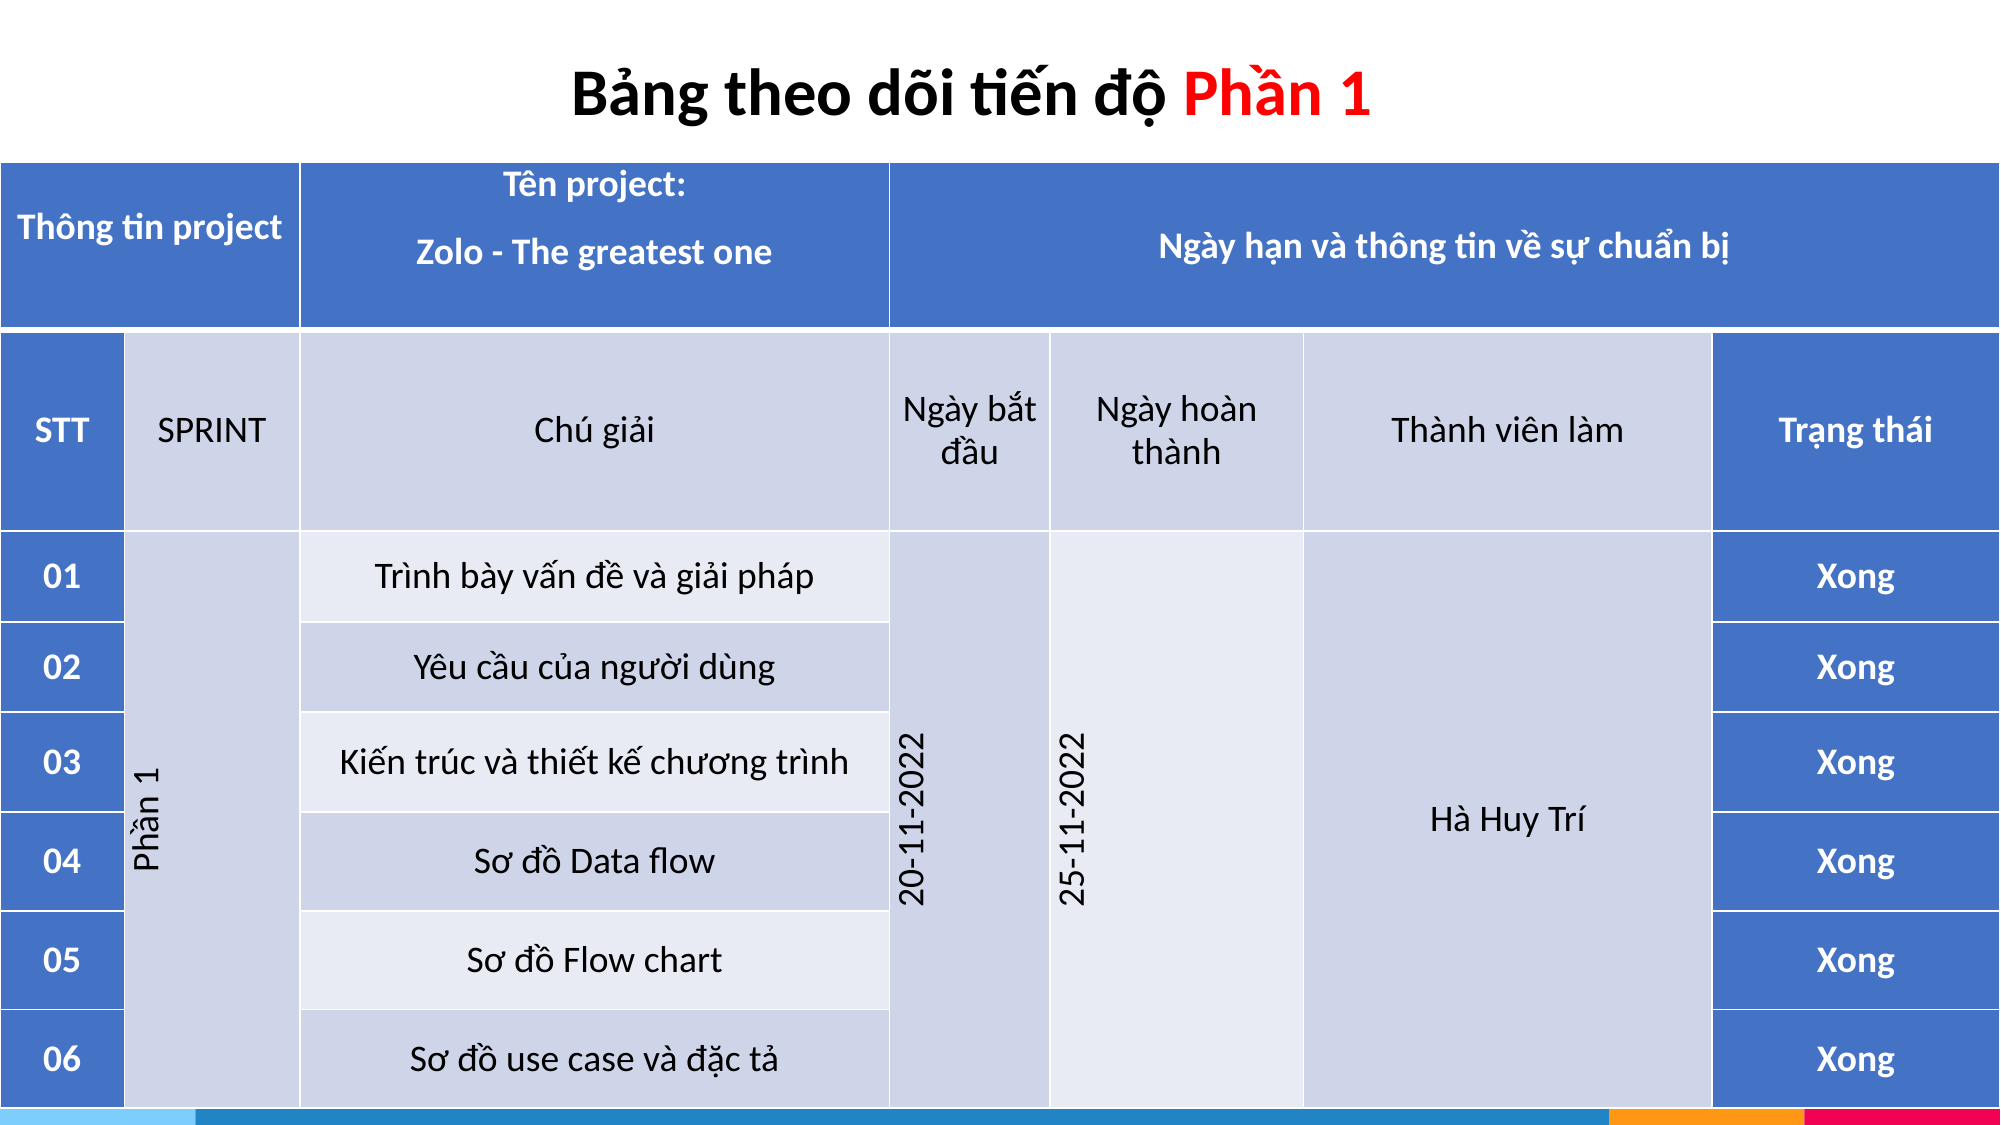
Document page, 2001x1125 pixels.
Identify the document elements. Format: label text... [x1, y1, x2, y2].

table_cell 25-11-2022 [1051, 532, 1303, 1107]
table_cell 20-11-2022 [890, 532, 1049, 1107]
table_cell SPRINT [125, 400, 299, 530]
table_header Thông tin project [1, 163, 299, 269]
table_cell 04 [1, 813, 124, 910]
table_cell Hà Huy Trí [1304, 532, 1711, 1107]
table_cell STT [1, 400, 124, 530]
table_header Ngày hạn và thông tin về sự chuẩn bị [890, 163, 1999, 269]
table_cell Chú giải [301, 400, 889, 530]
table_cell Sơ đồ Data flow [301, 813, 889, 910]
table_cell Thành viên làm [1304, 400, 1711, 530]
table_cell Ngày hoàn thành [1051, 400, 1303, 530]
table_cell Phần 1 [125, 532, 299, 1107]
table_cell Xong [1713, 912, 1999, 1009]
table_cell 02 [1, 623, 124, 711]
table_cell Trình bày vấn đề và giải pháp [301, 532, 889, 621]
table_cell Xong [1713, 713, 1999, 811]
table_cell 01 [1, 532, 124, 621]
table_cell Ngày bắt đầu [890, 400, 1049, 530]
table_cell Xong [1713, 623, 1999, 711]
table_cell Xong [1713, 1010, 1999, 1107]
table_cell Sơ đồ use case và đặc tả [301, 1010, 889, 1107]
table_cell Sơ đồ Flow chart [301, 912, 889, 1009]
text_box Bảng theo dõi tiến độ Phần 1 [0, 29, 2000, 136]
text_box Bảng theo dõi tiến độ Phần 1 [0, 269, 2000, 400]
table_cell 06 [1, 1010, 124, 1107]
table_cell Yêu cầu của người dùng [301, 623, 889, 711]
table_cell Xong [1713, 813, 1999, 910]
table_cell Xong [1713, 532, 1999, 621]
table_header Tên project: Zolo - The greatest one [301, 163, 889, 269]
table_cell 05 [1, 912, 124, 1009]
table_cell 03 [1, 713, 124, 811]
table_cell Kiến trúc và thiết kế chương trình [301, 713, 889, 811]
table_cell Trạng thái [1713, 400, 1999, 530]
